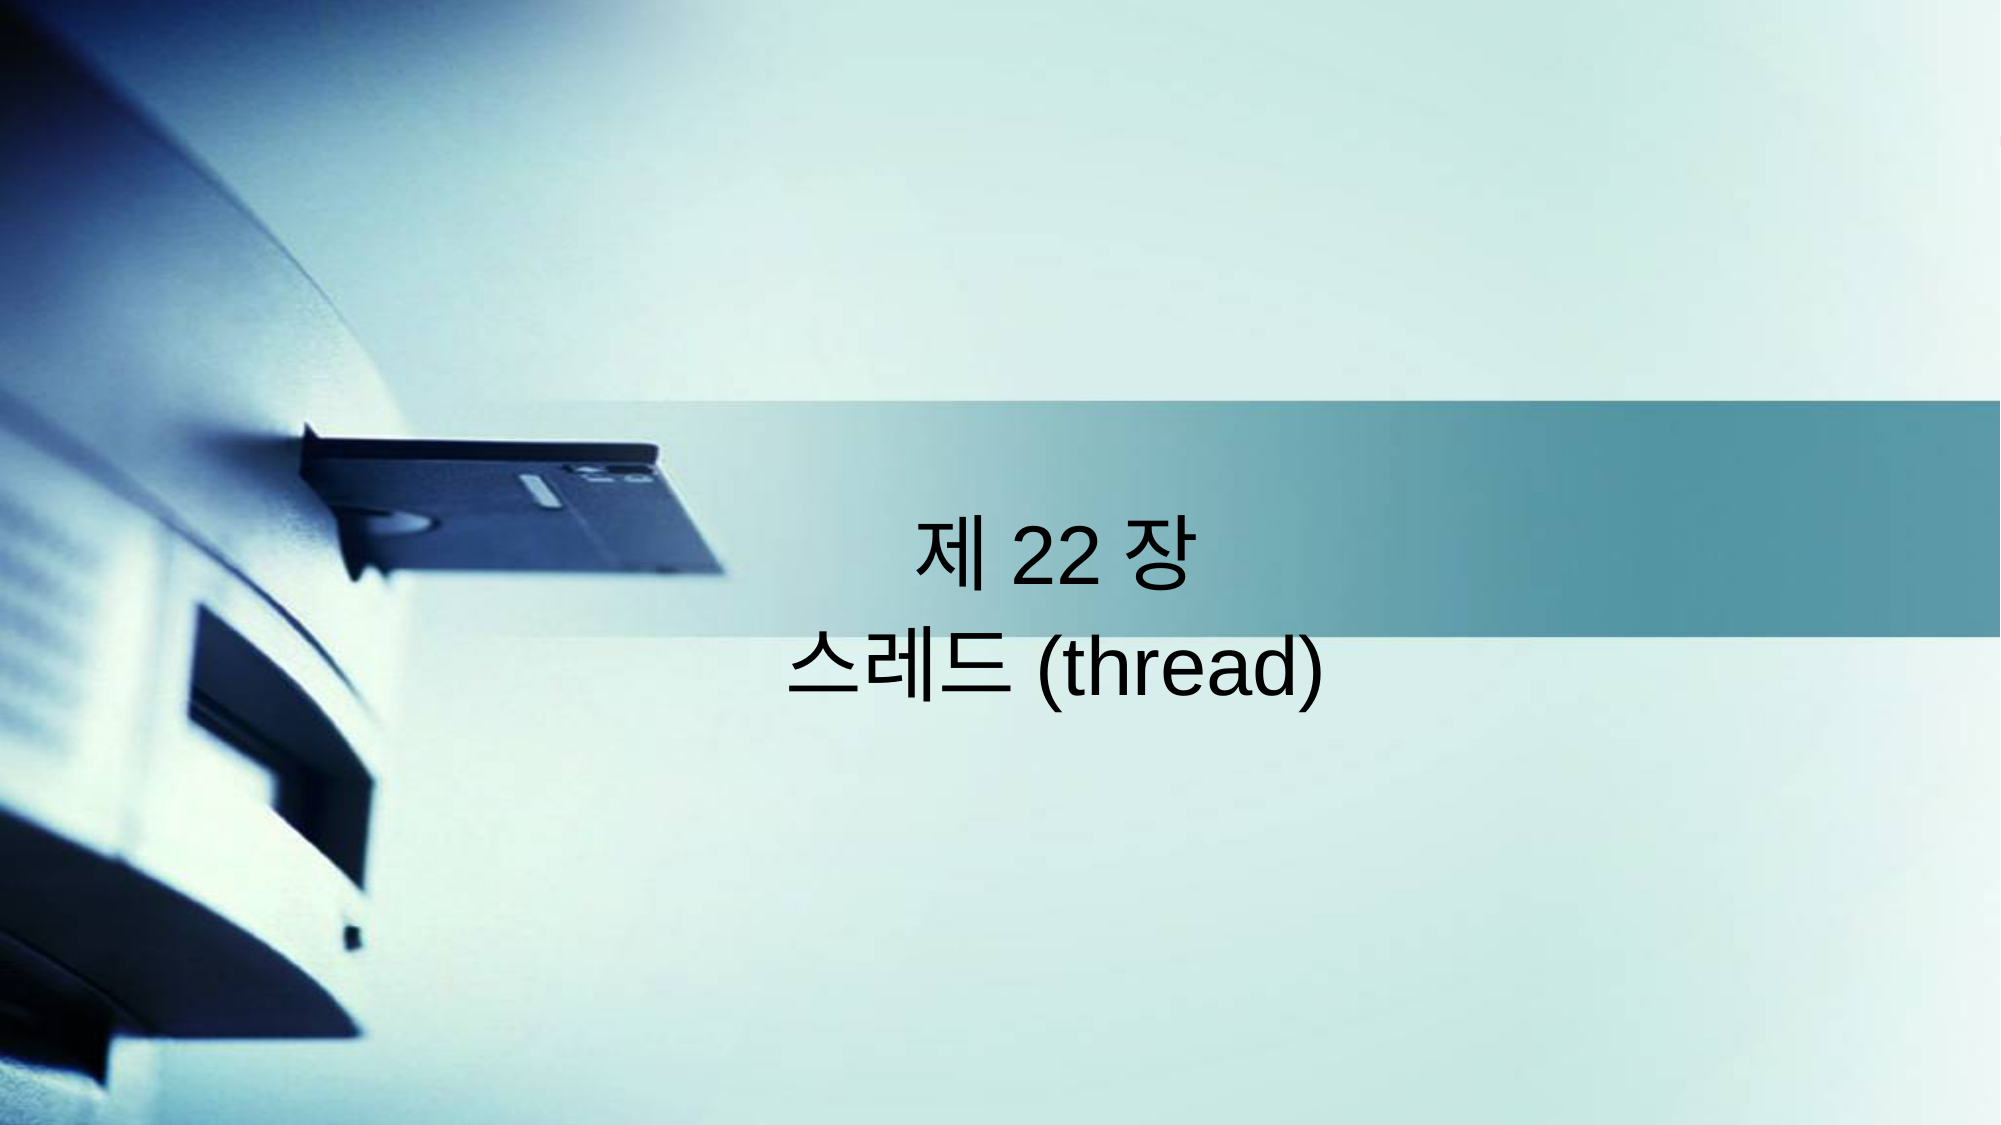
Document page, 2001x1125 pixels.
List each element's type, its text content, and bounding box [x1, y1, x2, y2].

subtitle 제22장 스레드(thread) [249, 505, 1863, 778]
picture [0, 0, 2000, 1125]
